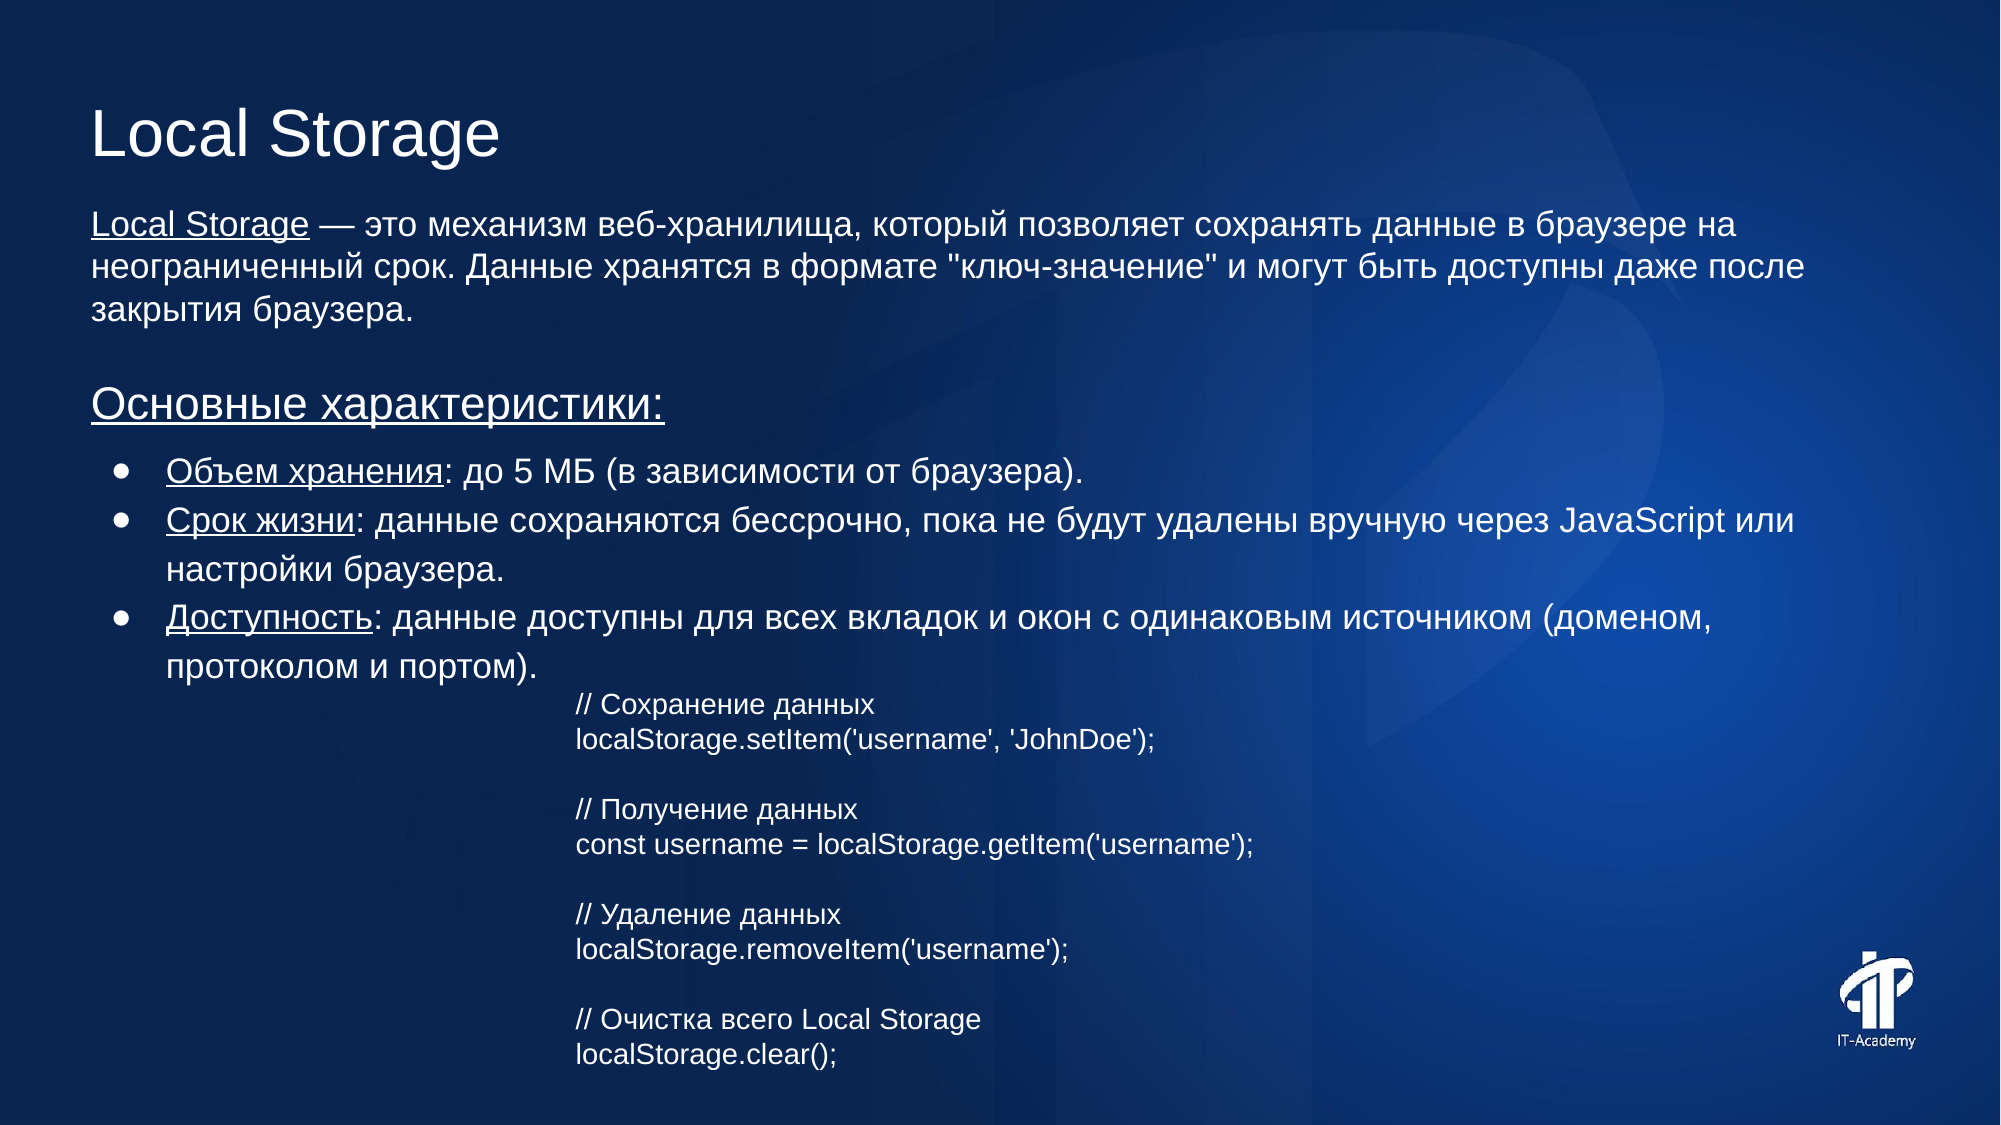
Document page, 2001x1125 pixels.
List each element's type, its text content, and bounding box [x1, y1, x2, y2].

picture [0, 0, 2001, 1125]
text_box Local Storage — это механизм веб-хранилища, который позволяет сохранять данные в браузере на неограниченный срок. Данные хранятся в формате "ключ-значение" и могут быть доступны даже после закрытия браузера. Основные характеристики: Объем хранения: до 5 МБ (в зависимости от браузера). Срок жизни: данные сохраняются бессрочно, пока не будут удалены вручную через JavaScript или настройки браузера. Доступность: данные доступны для всех вкладок и окон с одинаковым источником (доменом, протоколом и портом). [76, 185, 1888, 701]
text_box Local Storage [76, 74, 1499, 185]
text_box // Сохранение данных localStorage.setItem('username', 'JohnDoe'); // Получение данных const username = localStorage.getItem('username'); // Удаление данных localStorage.removeItem('username'); // Очистка всего Local Storage localStorage.clear(); [560, 670, 1691, 1120]
